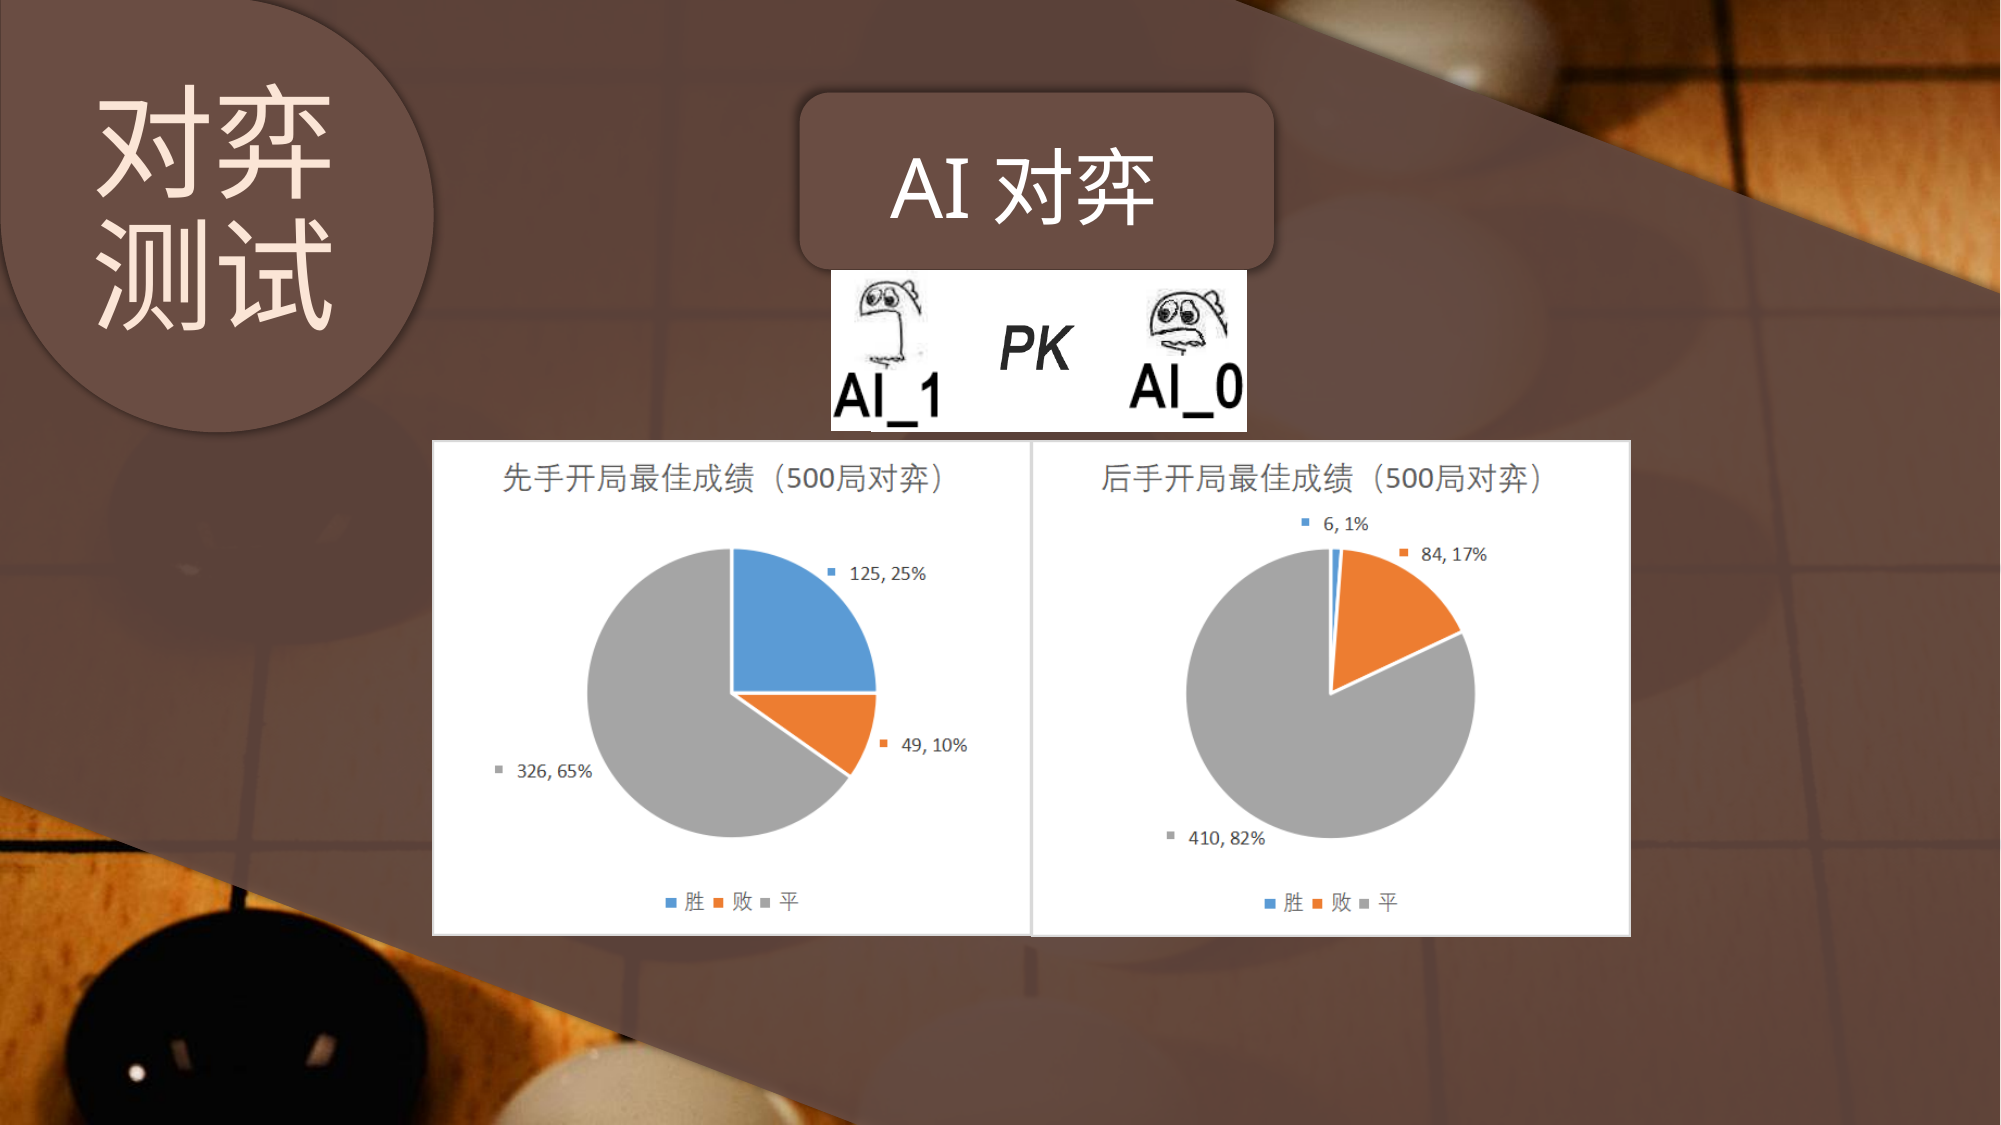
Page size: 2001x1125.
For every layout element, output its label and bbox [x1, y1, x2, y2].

text_box [0, 0, 2000, 1125]
picture [432, 440, 1631, 937]
text_box [0, 0, 434, 431]
text_box [800, 93, 1273, 269]
picture [831, 270, 1247, 432]
